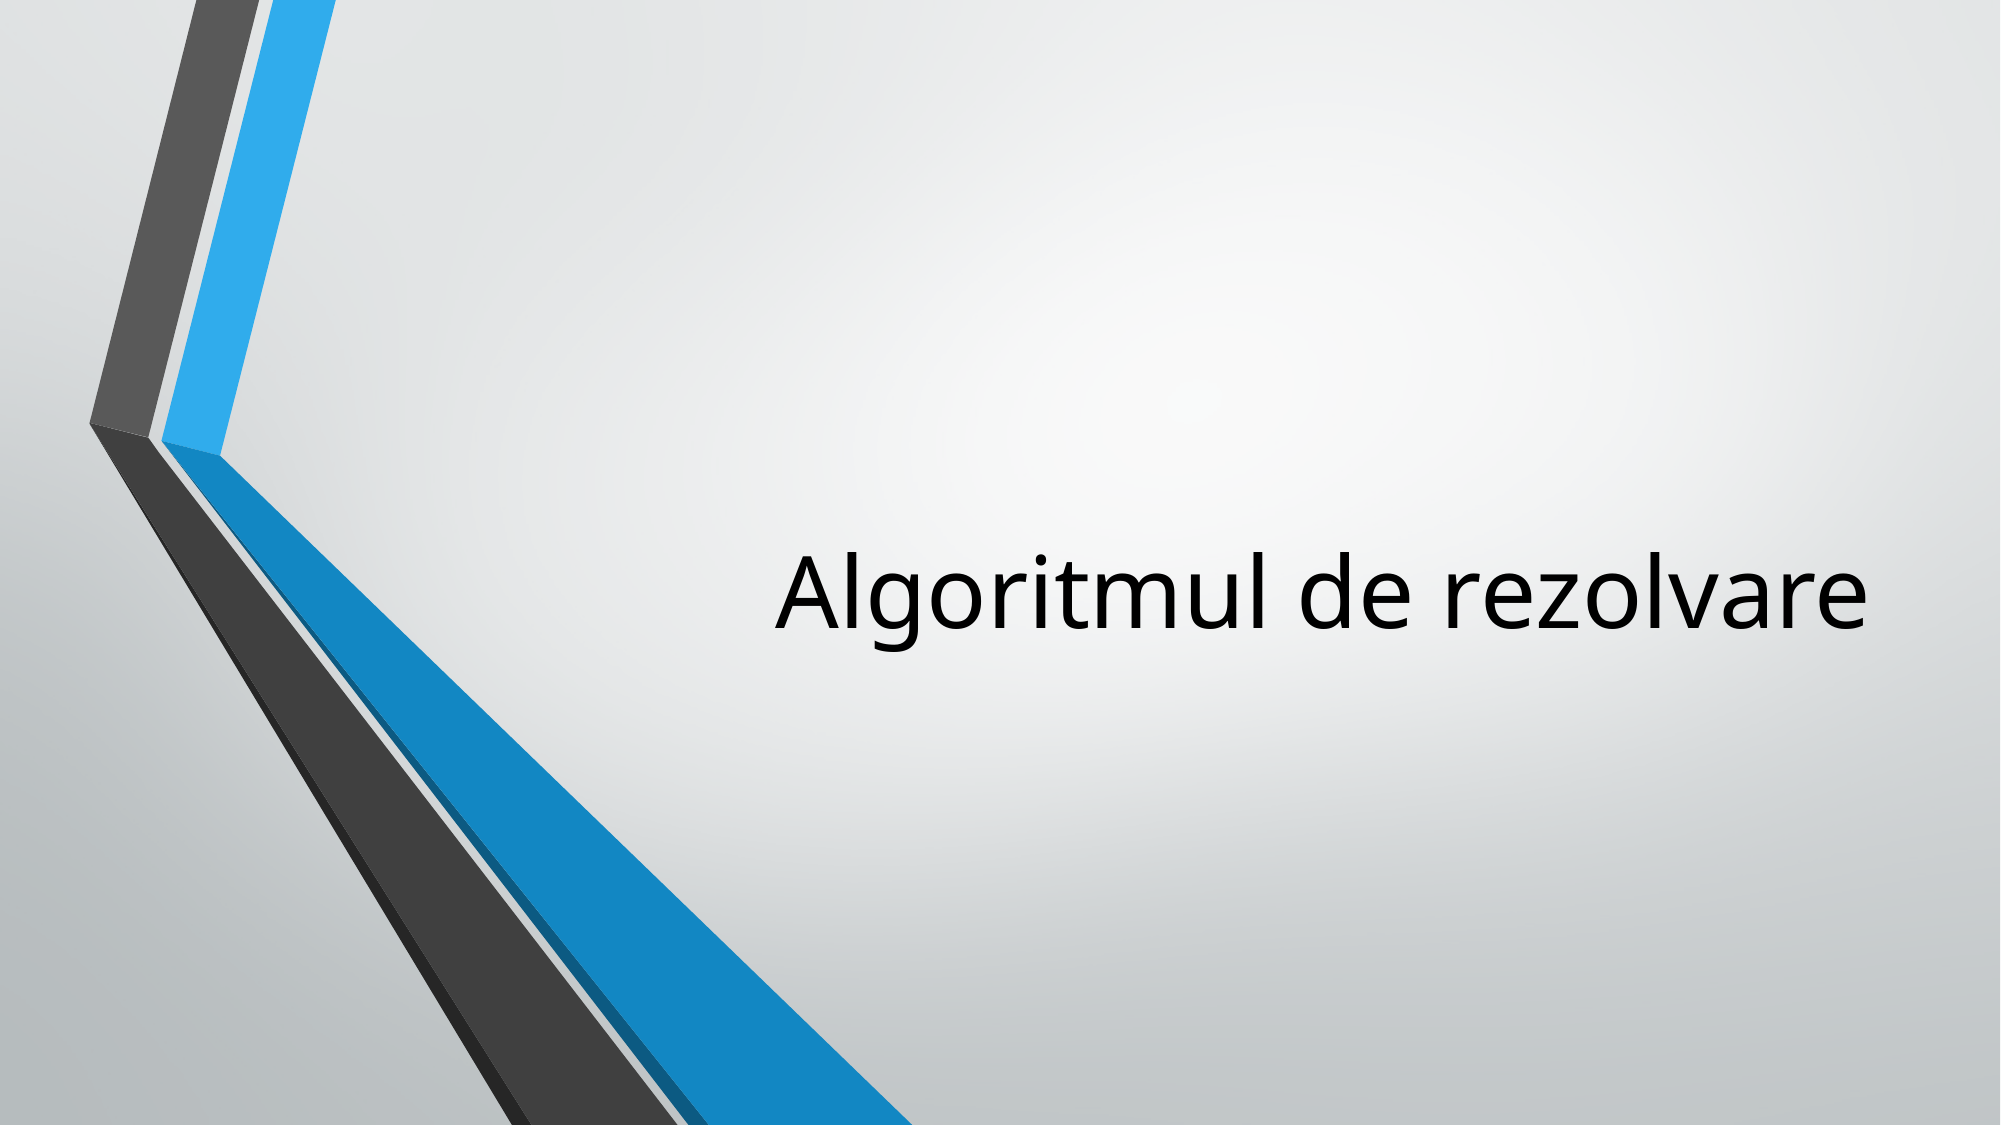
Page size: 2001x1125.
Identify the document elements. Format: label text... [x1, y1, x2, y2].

title Algoritmul de rezolvare [480, 226, 1887, 656]
